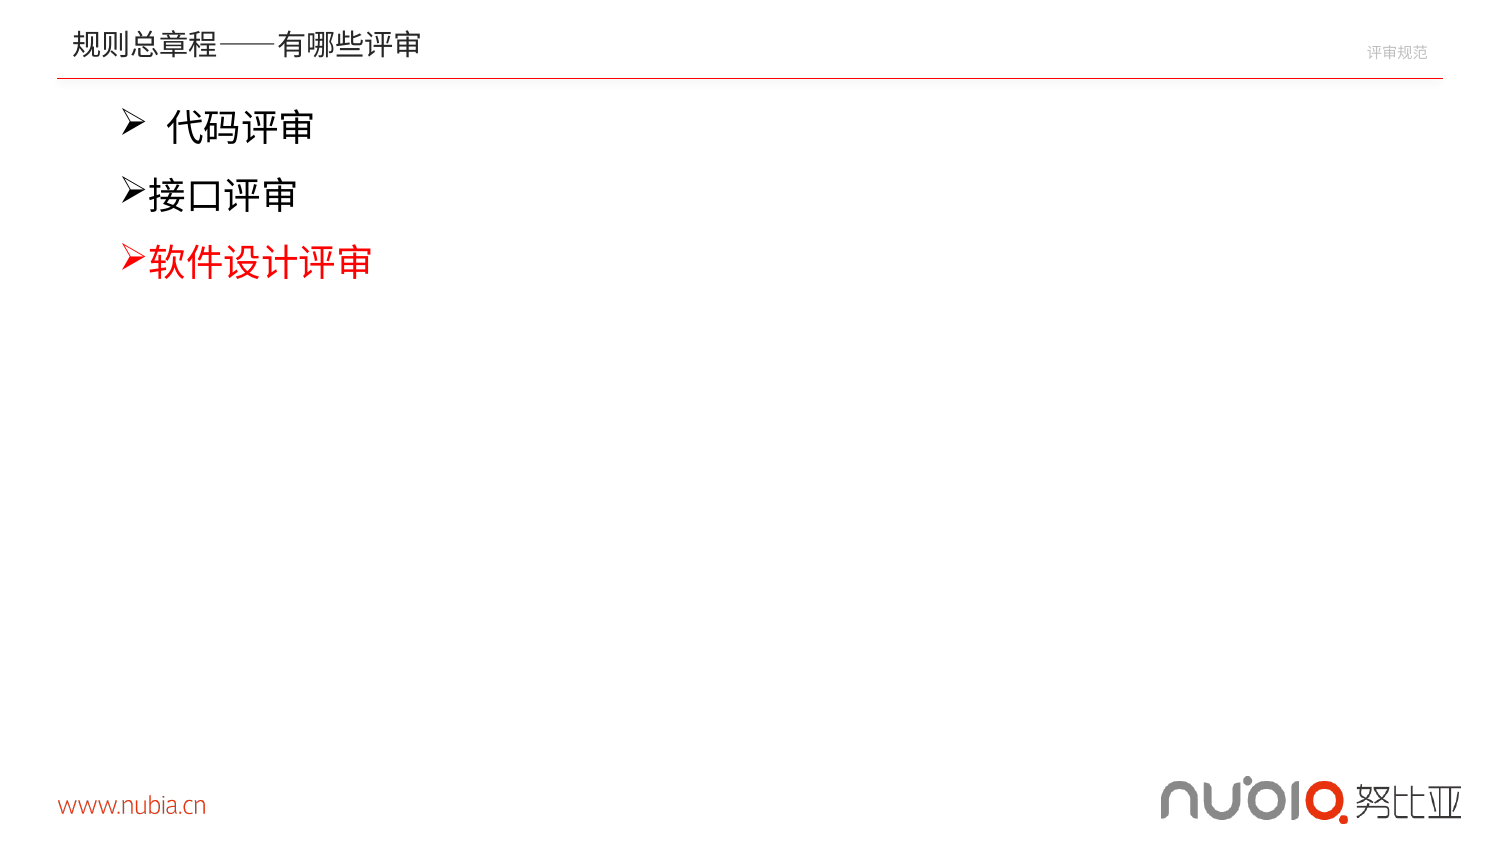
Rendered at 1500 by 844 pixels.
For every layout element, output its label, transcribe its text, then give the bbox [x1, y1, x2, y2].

subtitle 评审规范 [848, 35, 1443, 69]
picture [56, 793, 206, 819]
picture [1160, 776, 1462, 824]
text_box 规则总章程——有哪些评审 [57, 21, 714, 67]
text_box 代码评审 接口评审 软件设计评审 [103, 96, 1443, 737]
